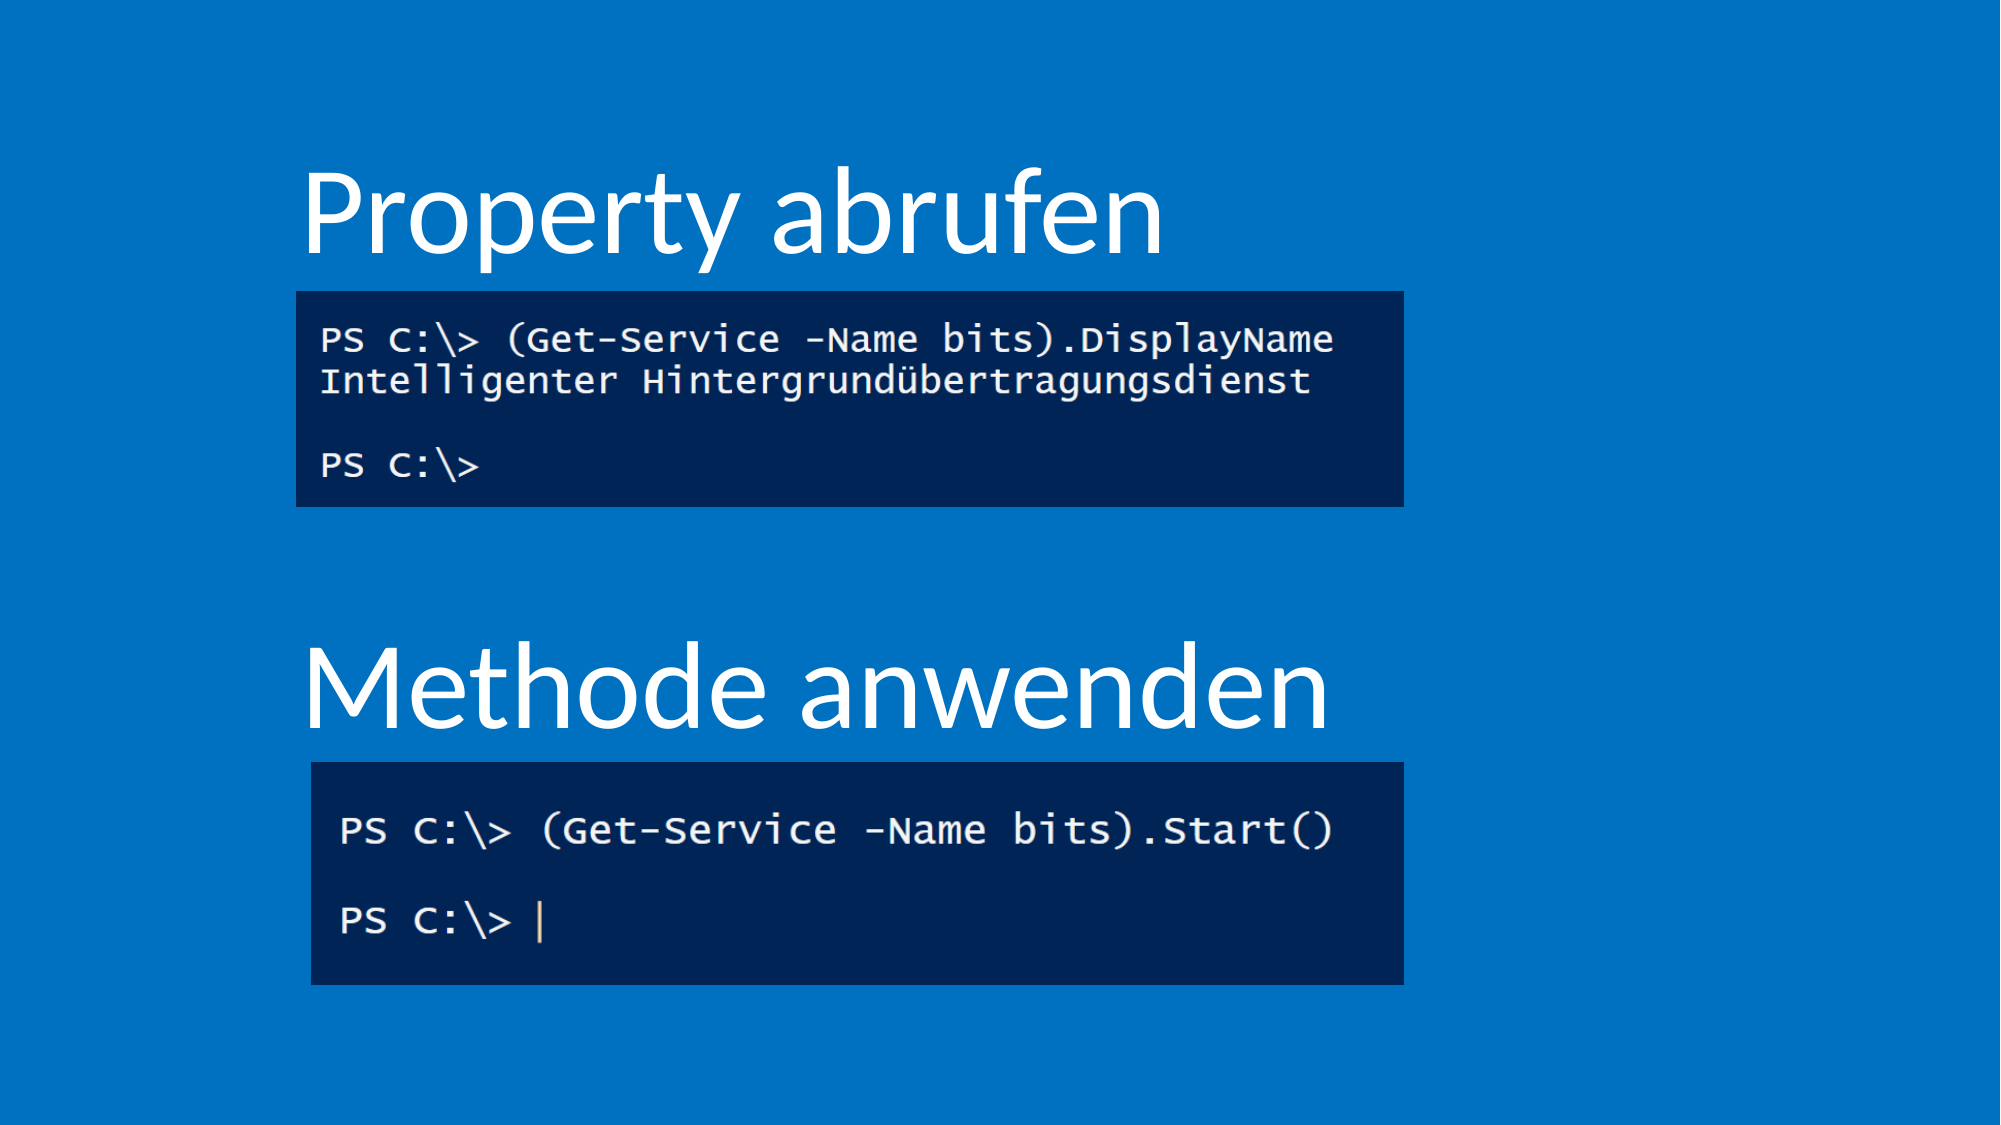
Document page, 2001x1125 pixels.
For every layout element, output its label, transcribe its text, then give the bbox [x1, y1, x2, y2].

picture [311, 762, 1405, 985]
picture [296, 291, 1404, 507]
text_box Property abrufen [285, 121, 1516, 287]
text_box Methode anwenden [285, 596, 1516, 761]
